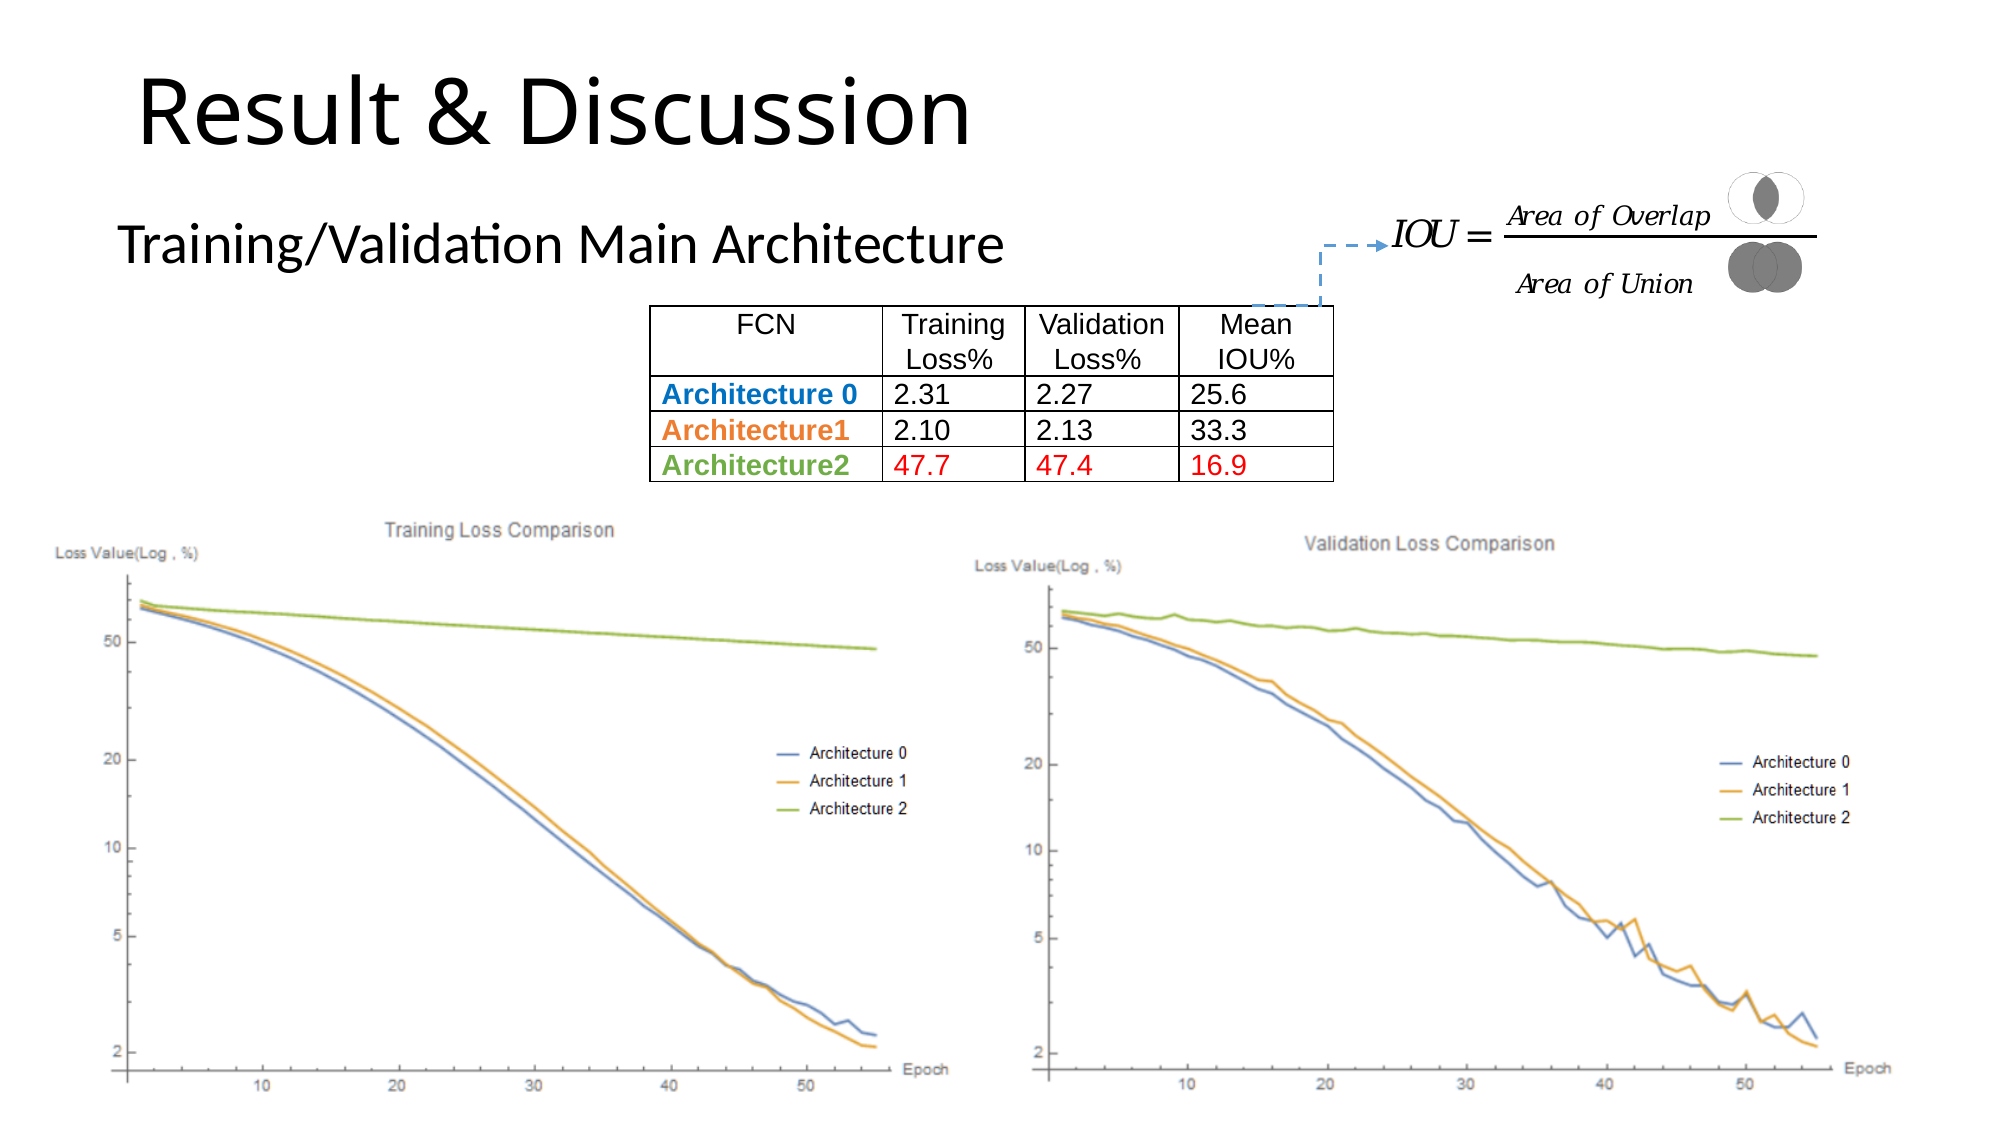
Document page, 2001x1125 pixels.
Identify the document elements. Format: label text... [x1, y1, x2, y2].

table_cell 47.7 [883, 447, 1024, 481]
table_cell 2.27 [1026, 377, 1178, 410]
table_cell 25.6 [1180, 377, 1333, 410]
table_cell 2.31 [883, 377, 1024, 410]
table_header Training Loss% [883, 307, 1024, 375]
table_cell 2.13 [1026, 412, 1178, 446]
table_header Mean IOU% [1180, 307, 1333, 375]
table_cell 47.4 [1026, 447, 1178, 481]
table_cell 2.10 [883, 412, 1024, 446]
table_header Validation Loss% [1026, 307, 1178, 375]
table_cell 16.9 [1180, 447, 1333, 481]
title Result & Discussion [120, 5, 1846, 205]
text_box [1252, 245, 1389, 306]
table_header FCN [651, 307, 882, 375]
table_cell Architecture1 [651, 412, 882, 446]
picture [51, 514, 1905, 1101]
table_cell Architecture2 [651, 447, 882, 481]
picture [1388, 164, 2000, 328]
table_cell 33.3 [1180, 412, 1333, 446]
list Training/Validation Main Architecture [102, 205, 1828, 523]
table_cell Architecture 0 [651, 377, 882, 410]
